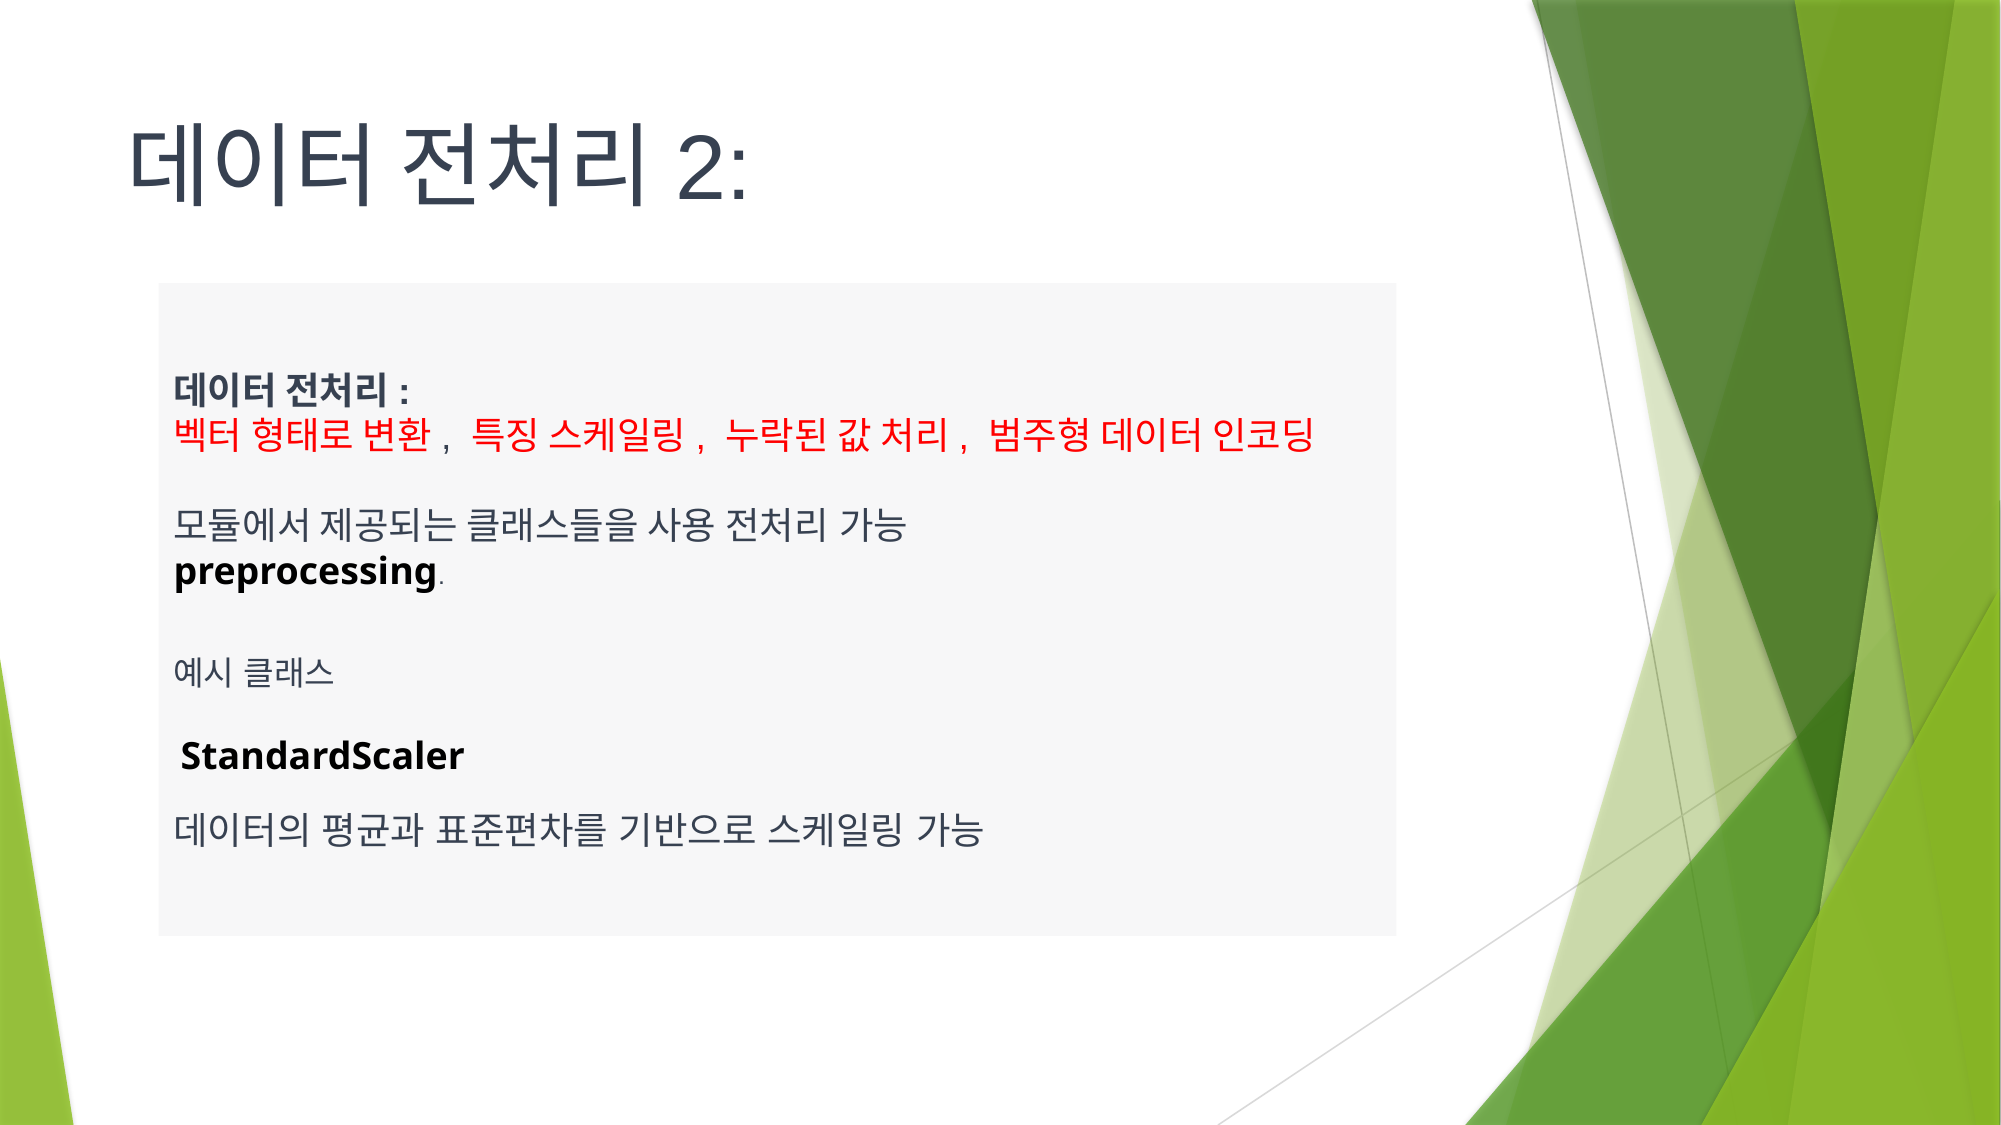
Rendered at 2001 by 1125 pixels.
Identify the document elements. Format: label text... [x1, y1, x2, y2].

list 데이터 전처리: 벡터 형태로 변환, 특징 스케일링, 누락된 값 처리, 범주형 데이터 인코딩 모듈에서 제공되는 클래스들을 사용 전처리 가능 preprocessing. 예시 클래스 StandardScaler 데이터의 평균과 표준편차를 기반으로 스케일링 가능 [158, 283, 1397, 936]
title 데이터 전처리2: [111, 99, 1522, 317]
